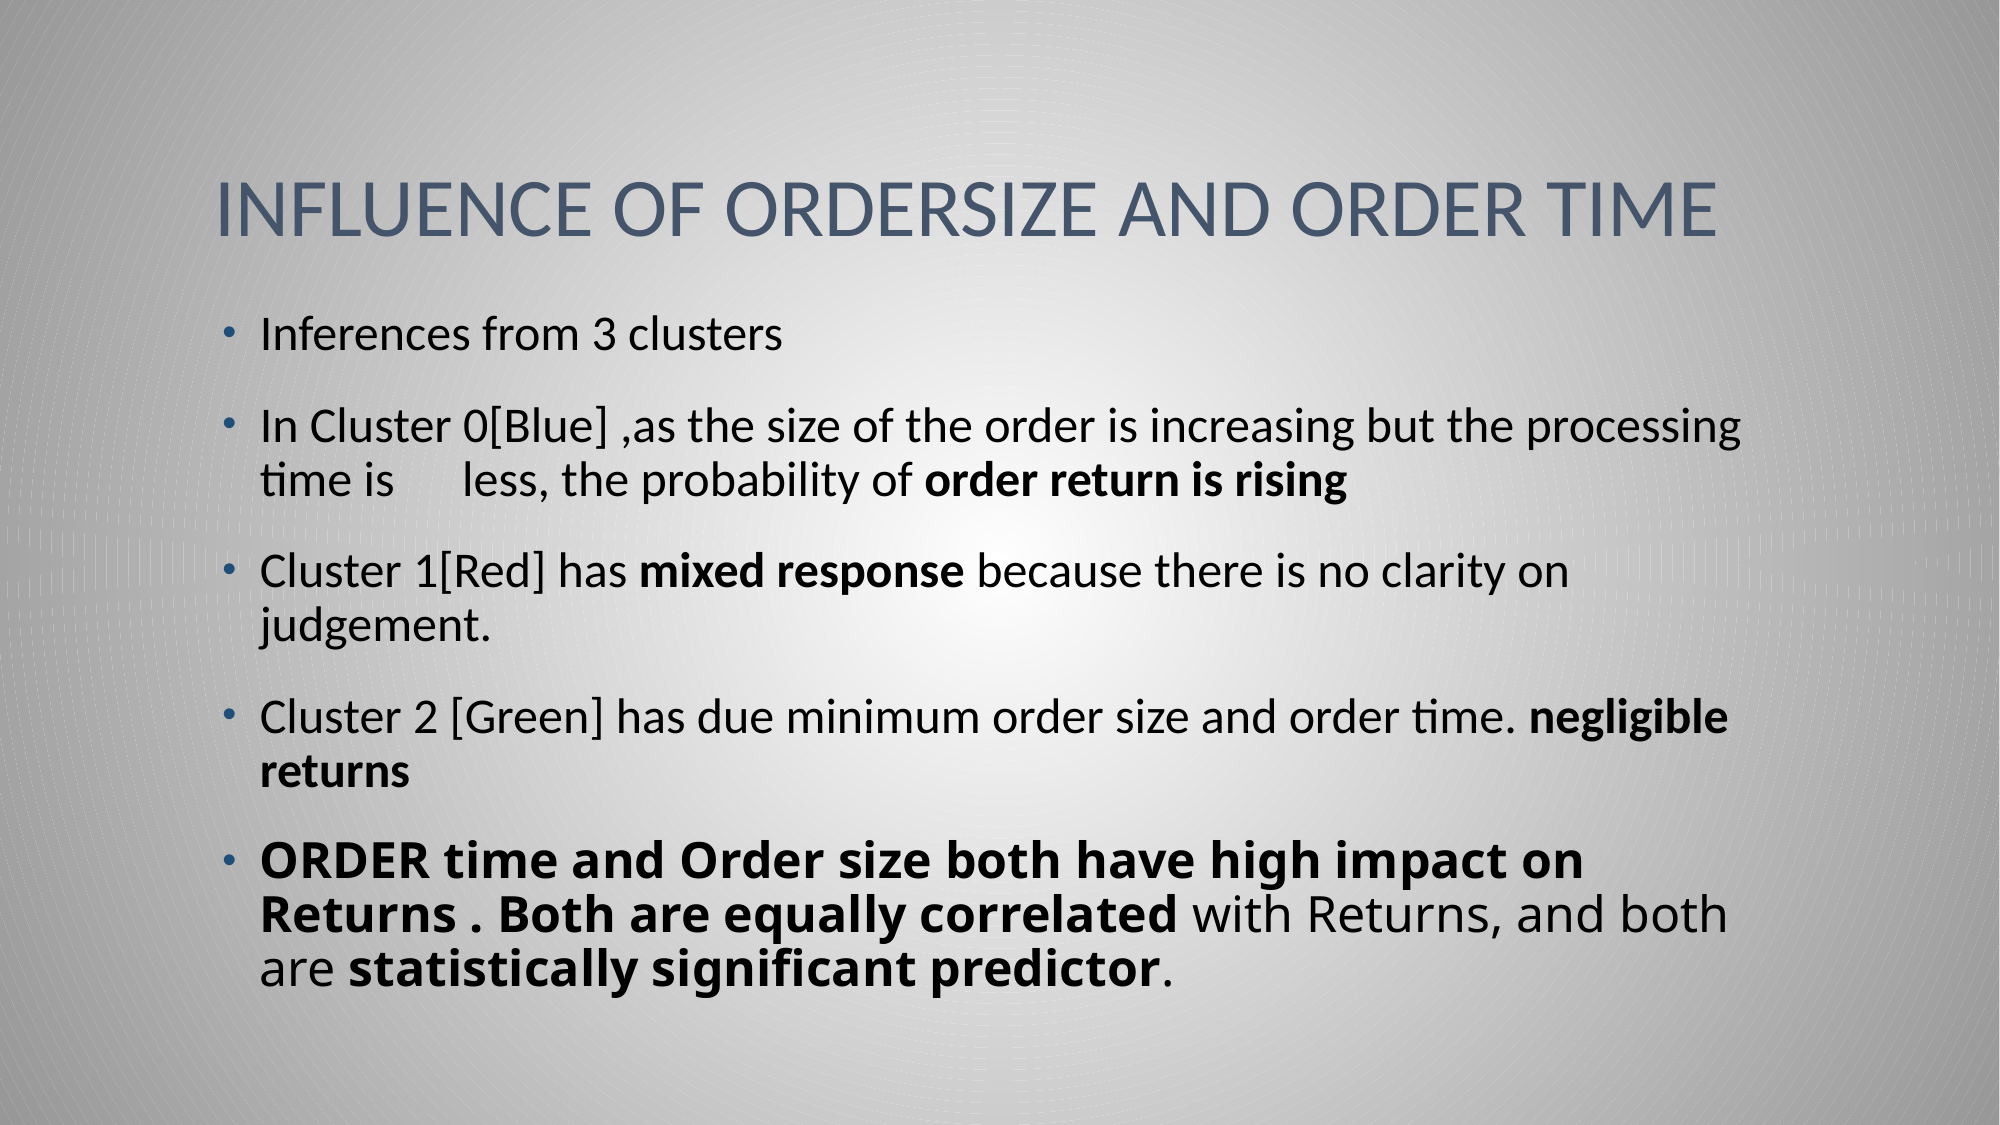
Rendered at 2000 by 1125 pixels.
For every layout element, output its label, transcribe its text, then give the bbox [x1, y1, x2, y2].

title Influence of ORDERSIZE and Order Time [199, 45, 1800, 263]
list Inferences from 3 clusters In Cluster 0[Blue] ,as the size of the order is increasing but the processing time is less, the probability of order return is rising Cluster 1[Red] has mixed response because there is no clarity on judgement. Cluster 2 [Green] has due minimum order size and order time. negligible returns ORDER time and Order size both have high impact on Returns . Both are equally correlated with Returns, and both are statistically significant predictor. [199, 299, 1800, 1013]
